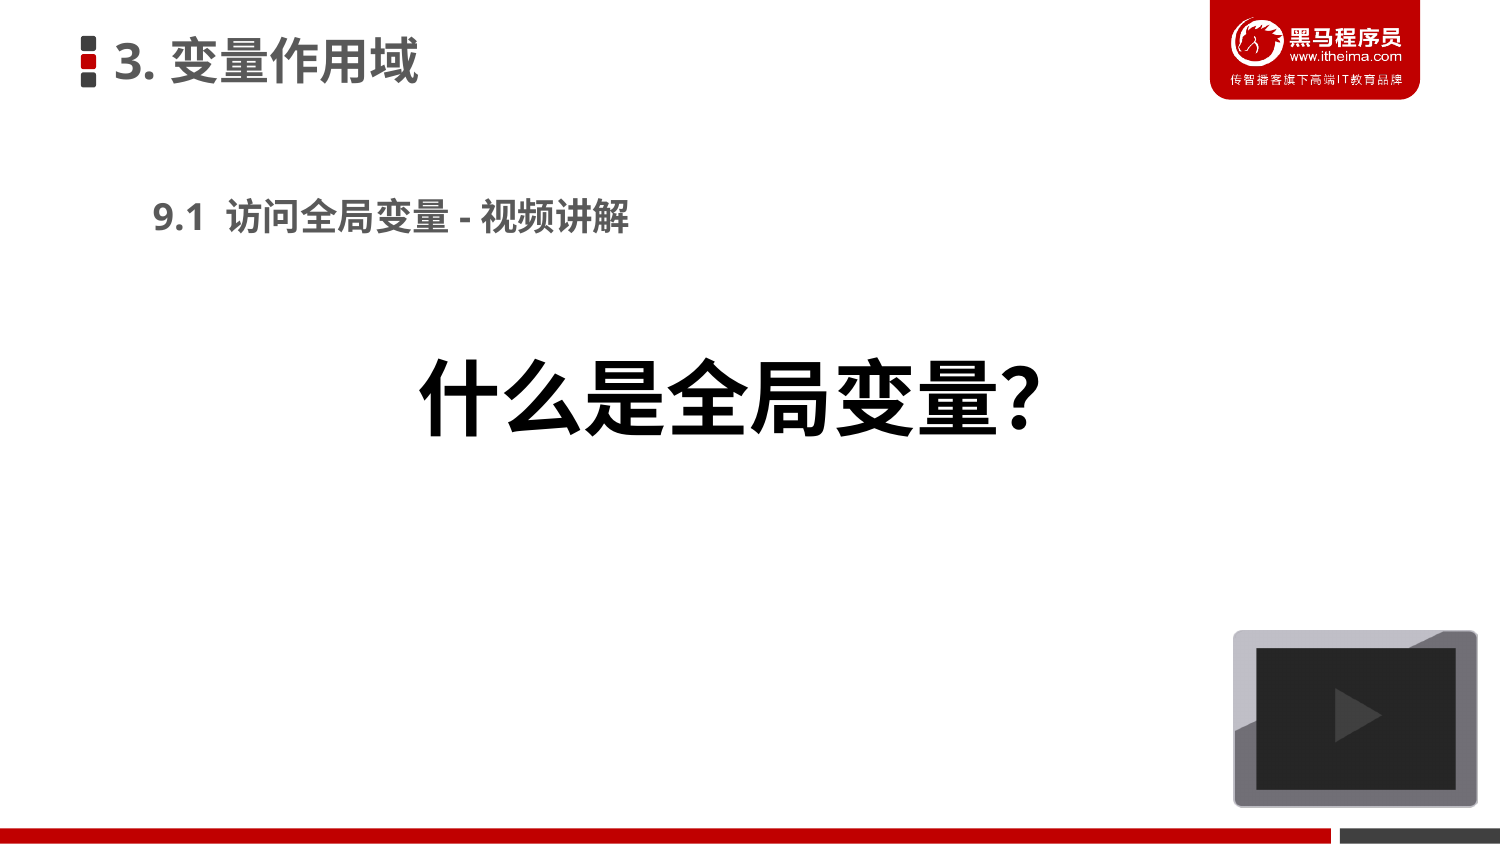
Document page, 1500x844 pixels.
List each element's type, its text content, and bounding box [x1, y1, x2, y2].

text_box 9.1 访问全局变量-视频讲解 [138, 185, 786, 246]
text_box 3.变量作用域 [103, 0, 987, 130]
picture [1212, 8, 1421, 94]
text_box 什么是全局变量？ [219, 339, 1281, 455]
picture [1232, 630, 1478, 809]
